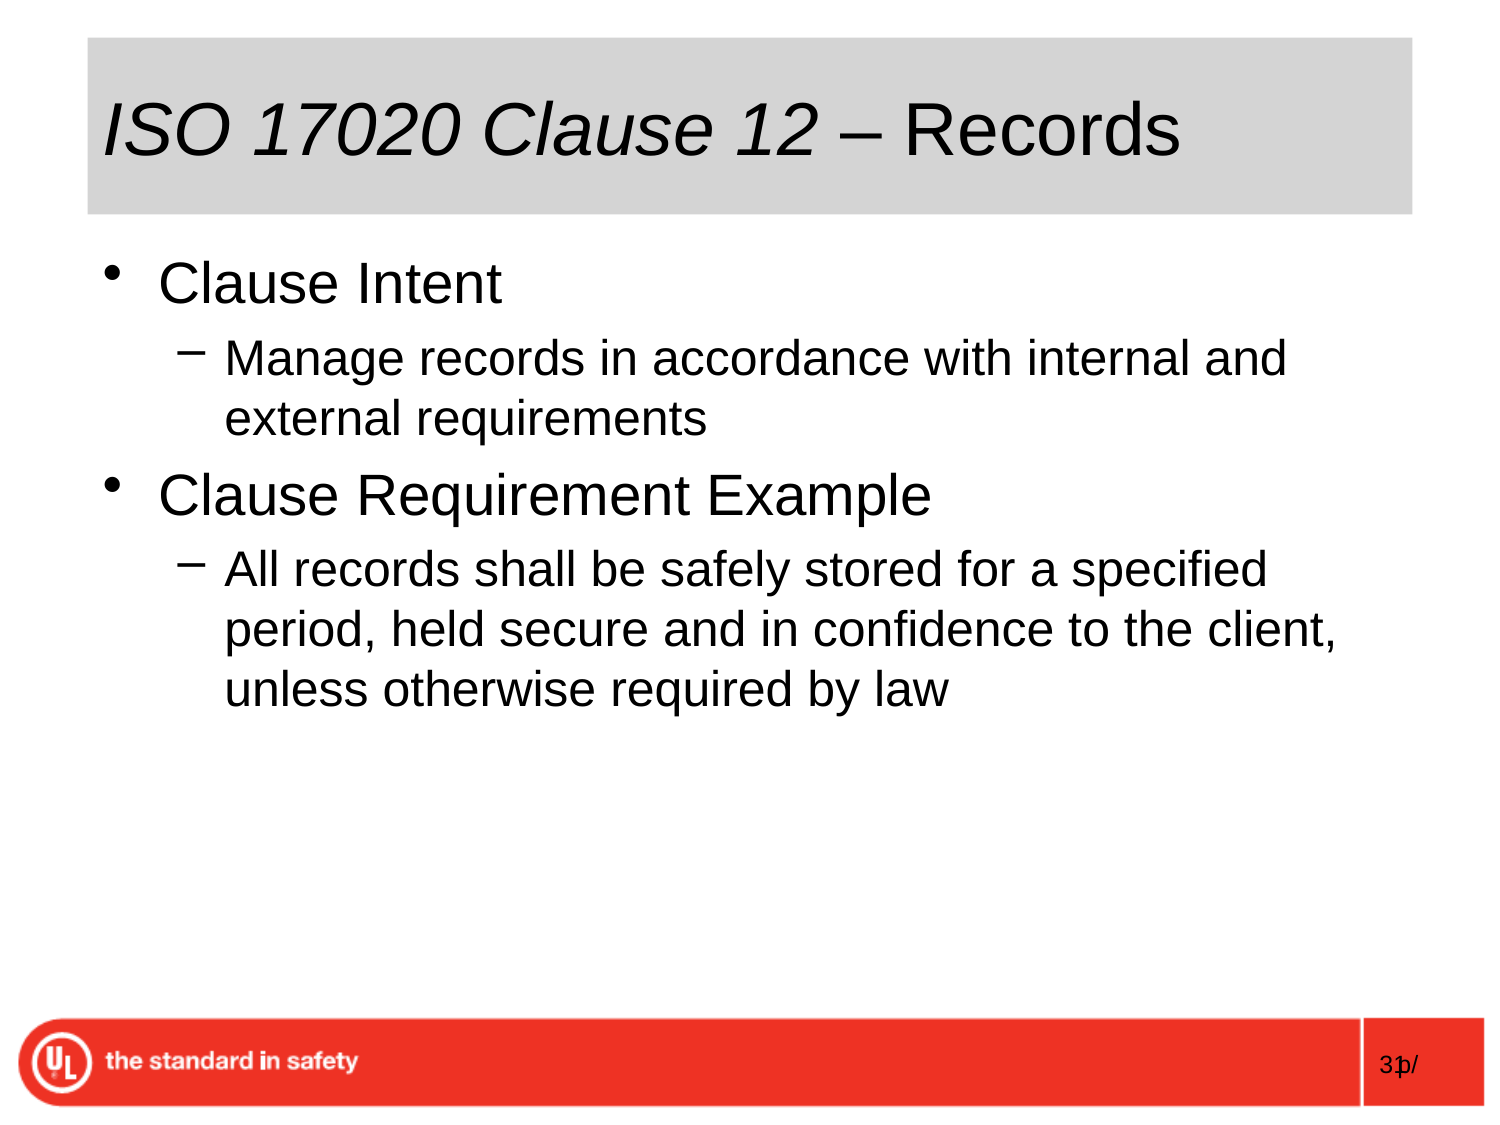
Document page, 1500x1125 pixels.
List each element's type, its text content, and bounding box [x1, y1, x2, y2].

title ISO 17020 Clause 12 – Records [87, 37, 1413, 215]
picture [0, 1001, 1500, 1125]
list Clause Intent Manage records in accordance with internal and external requirements Clause Requirement Example All records shall be safely stored for a specified period, held secure and in confidence to the client, unless otherwise required by law [87, 237, 1388, 1063]
